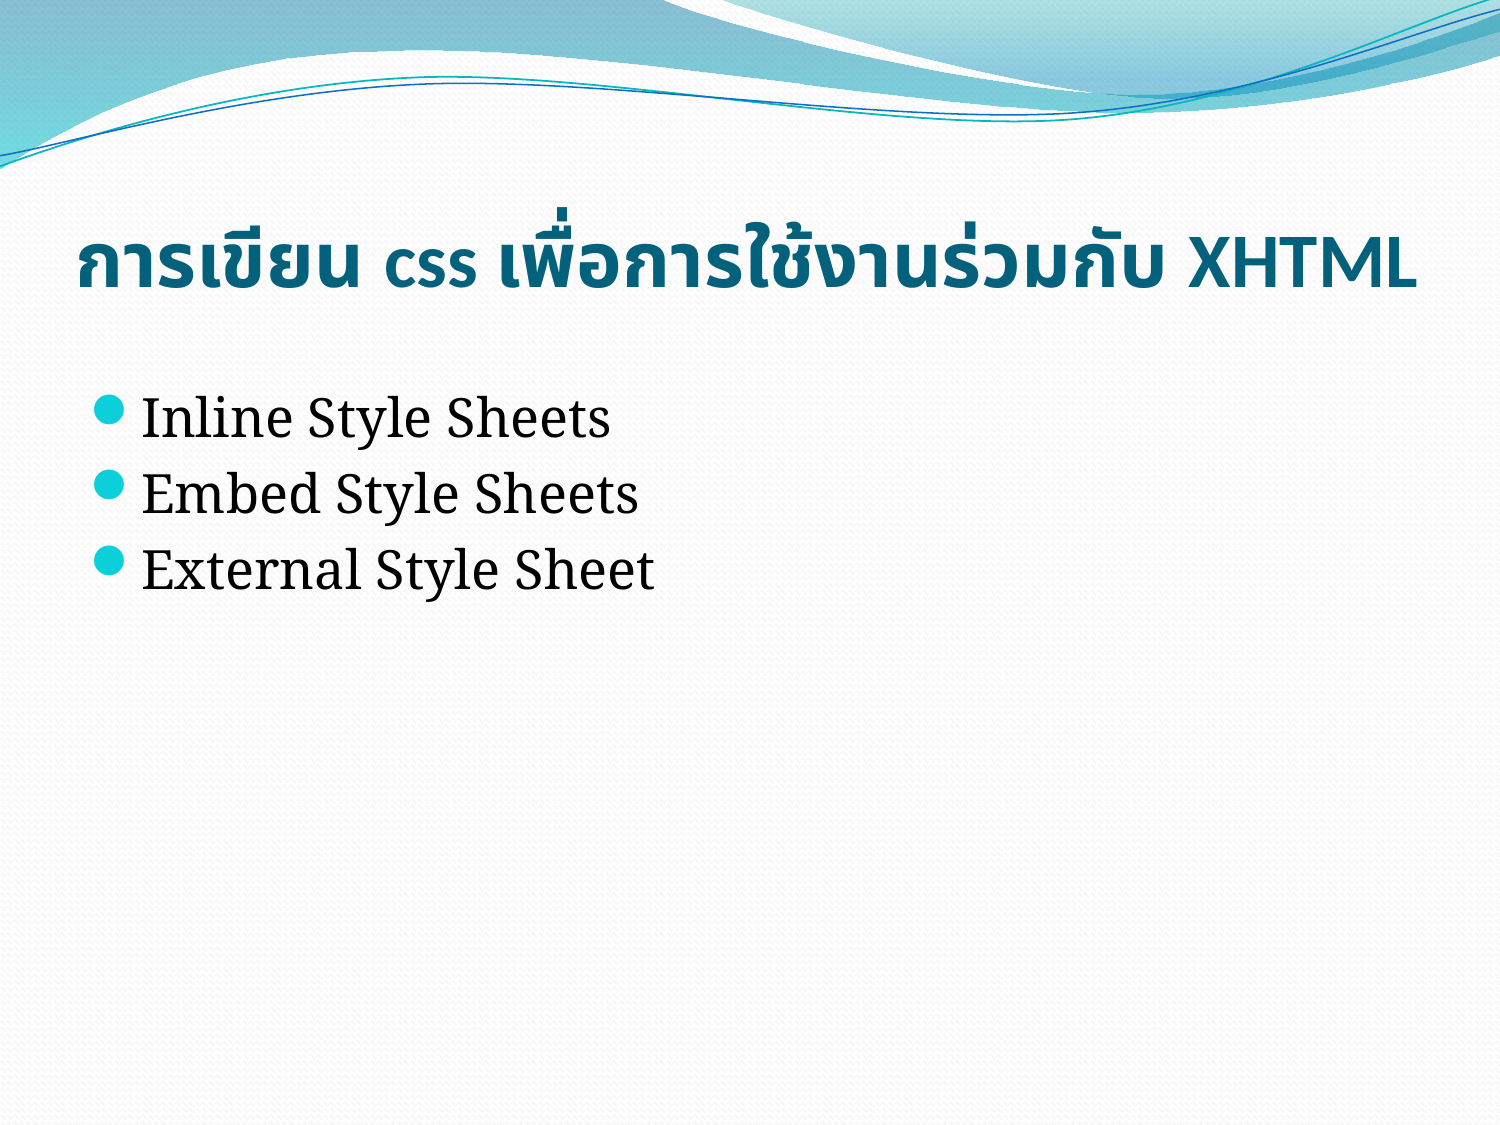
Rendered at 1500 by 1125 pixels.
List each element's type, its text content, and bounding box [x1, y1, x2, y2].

title การเขียน css เพื่อการใช้งานร่วมกับ XHTML [75, 115, 1454, 303]
list Inline Style Sheets Embed Style Sheets External Style Sheet [75, 376, 1313, 856]
